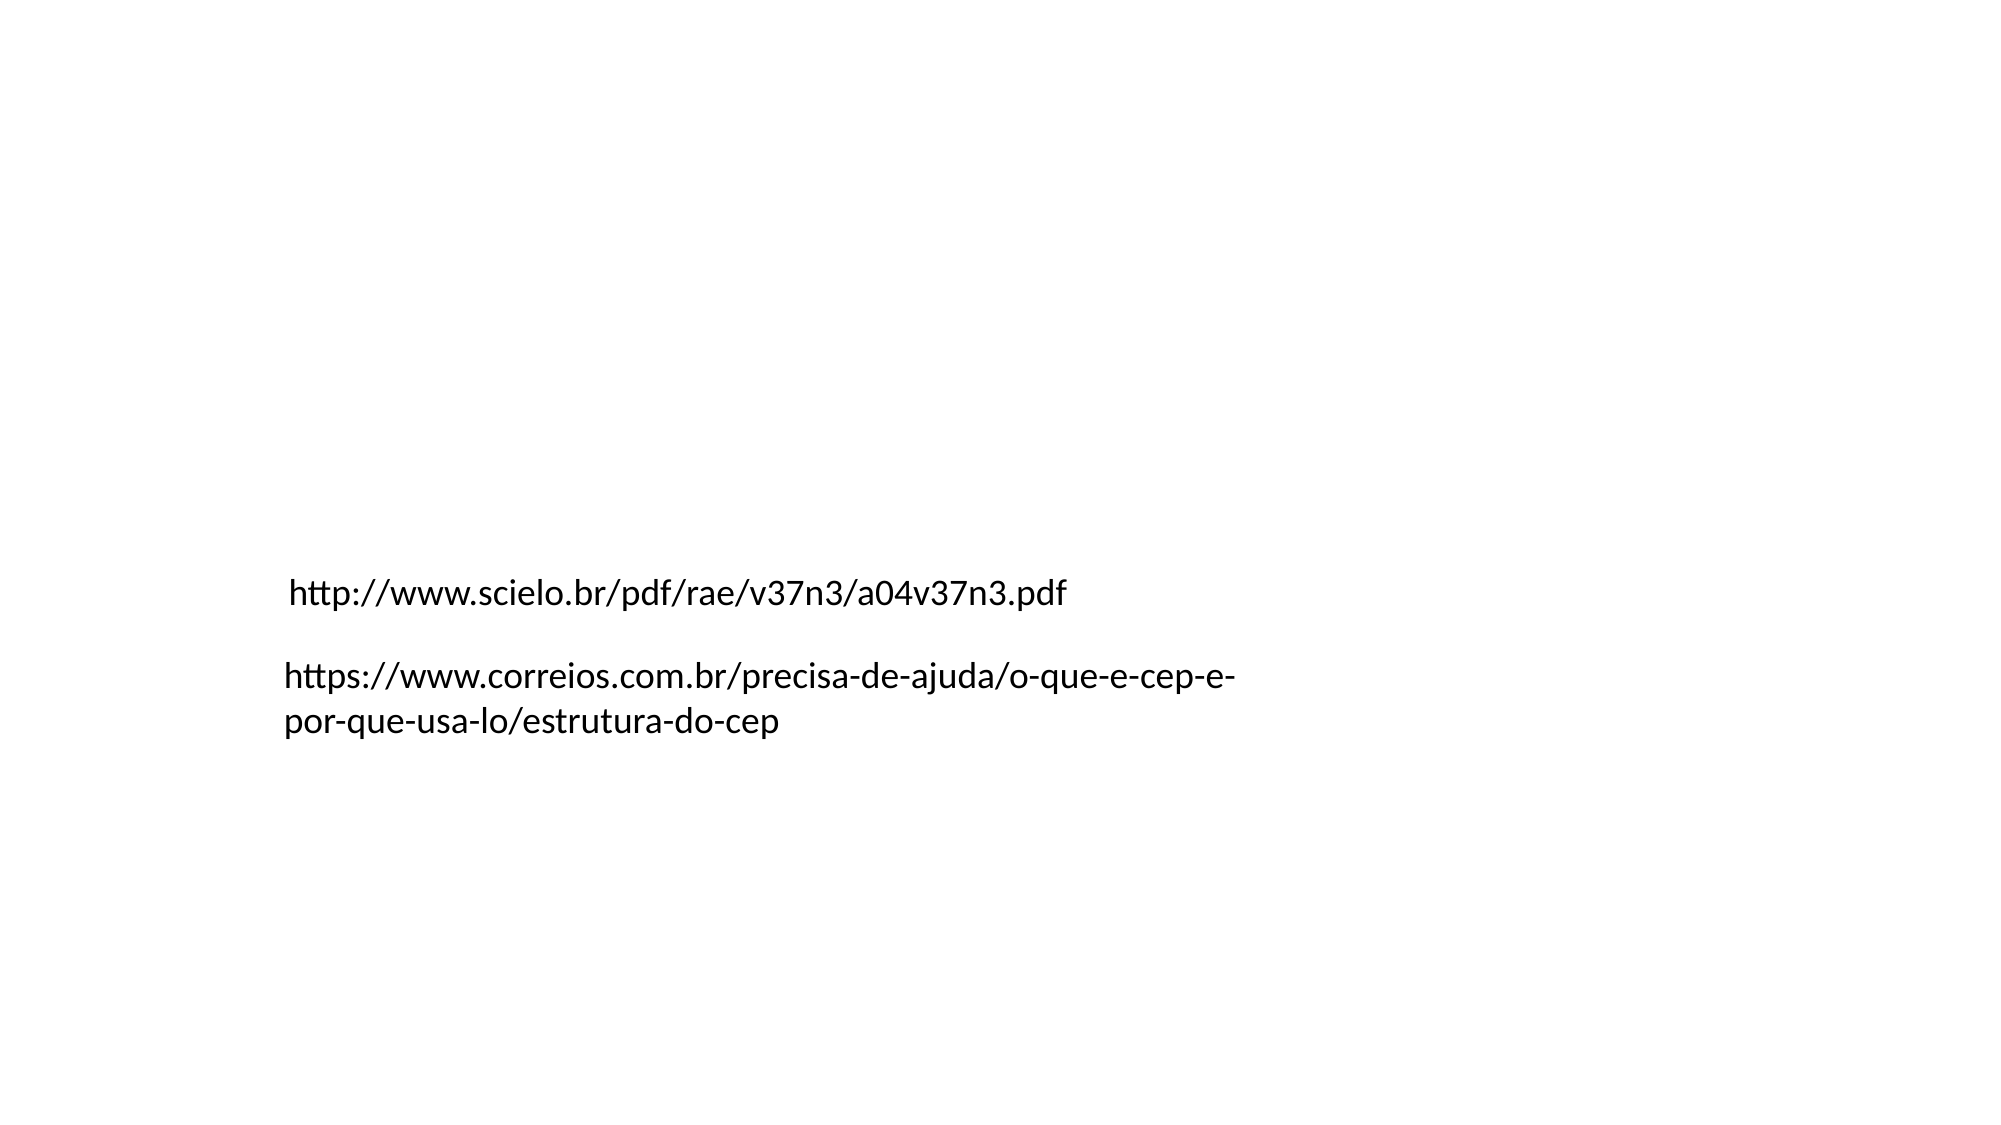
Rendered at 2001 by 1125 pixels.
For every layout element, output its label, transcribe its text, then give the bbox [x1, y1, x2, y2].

text_box http://www.scielo.br/pdf/rae/v37n3/a04v37n3.pdf [273, 561, 1083, 621]
text_box https://www.correios.com.br/precisa-de-ajuda/o-que-e-cep-e-por-que-usa-lo/estrutura-do-cep [268, 643, 1269, 749]
